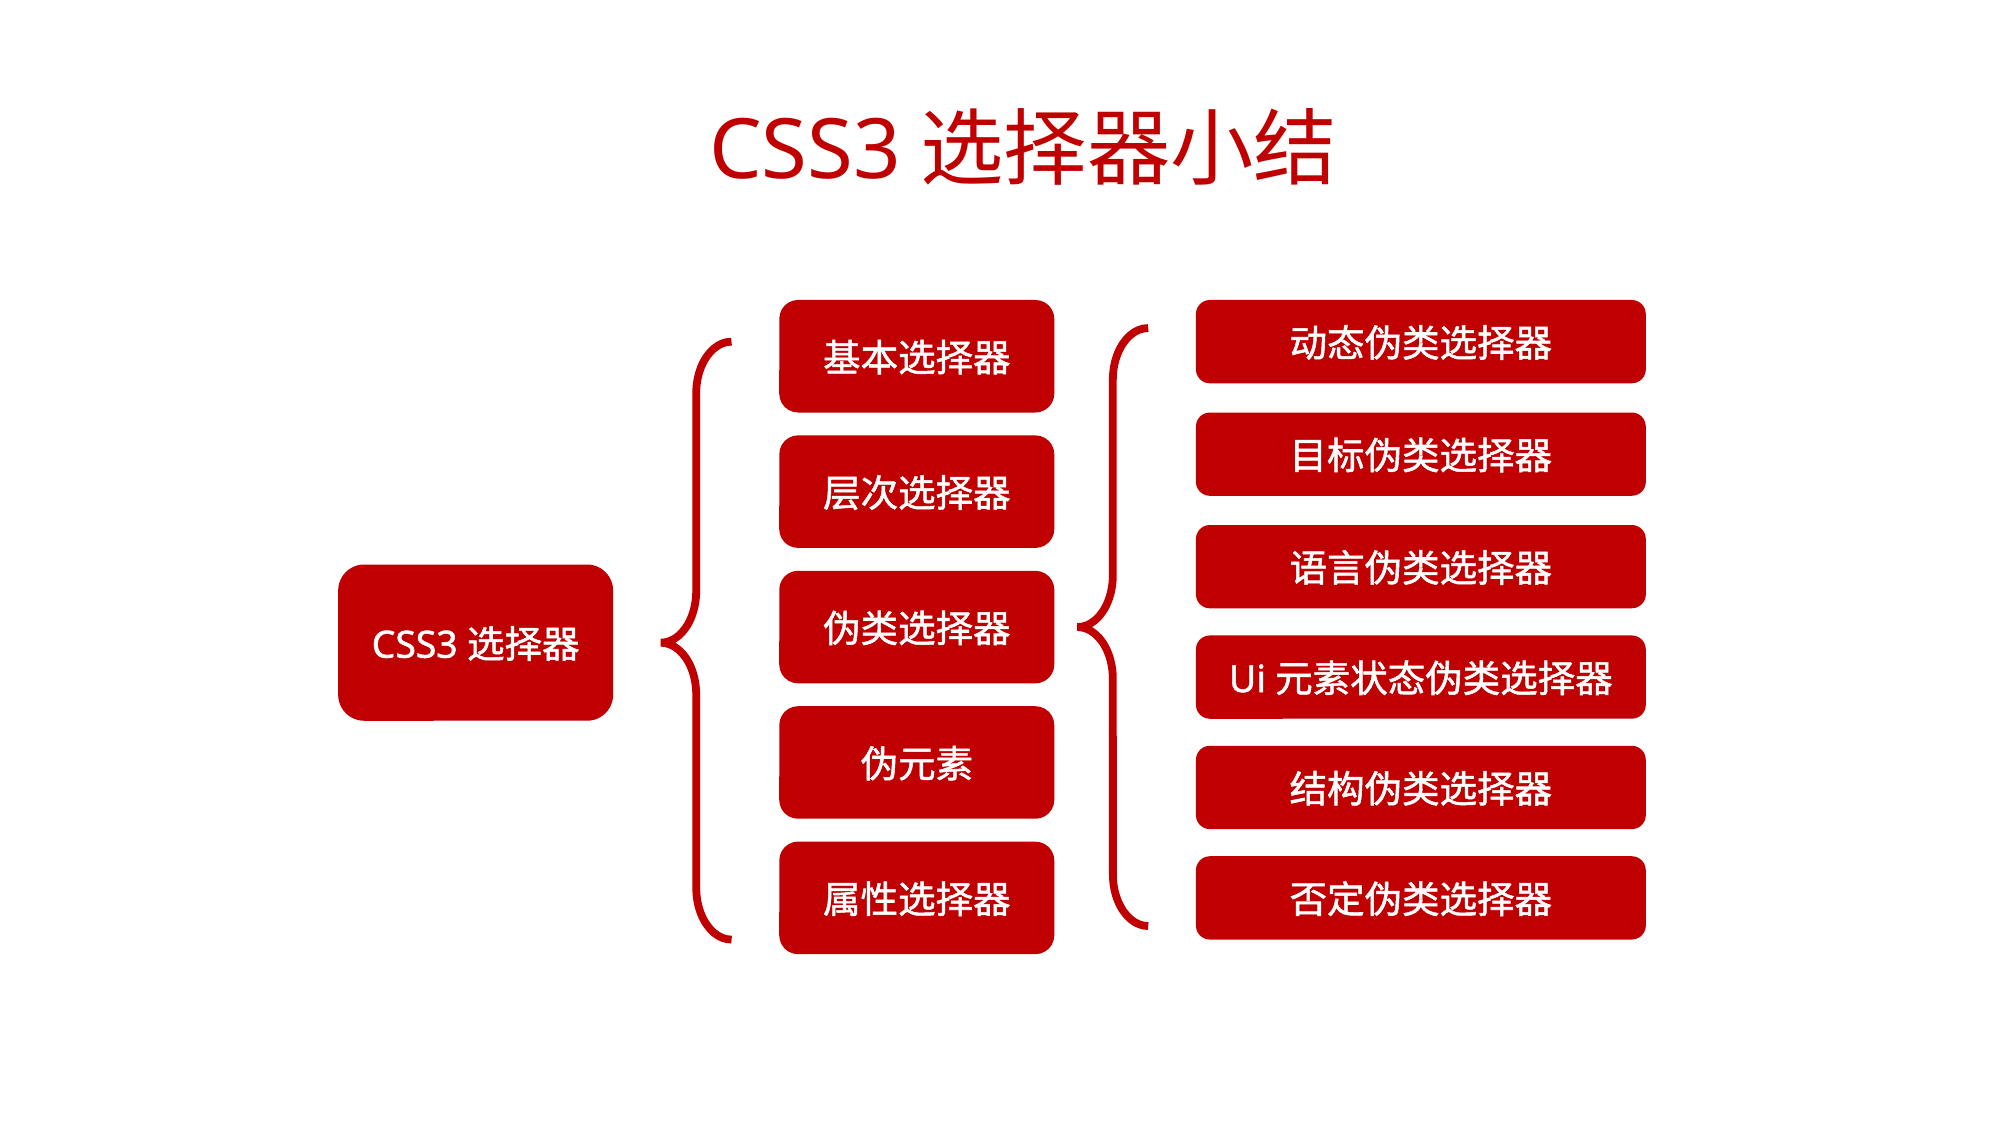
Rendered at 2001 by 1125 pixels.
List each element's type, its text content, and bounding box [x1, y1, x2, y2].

text_box CSS3选择器小结 [694, 38, 1352, 203]
text_box [660, 341, 732, 941]
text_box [1195, 299, 1646, 940]
text_box CSS3选择器 [337, 563, 615, 722]
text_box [779, 299, 1055, 955]
text_box [1077, 327, 1149, 927]
